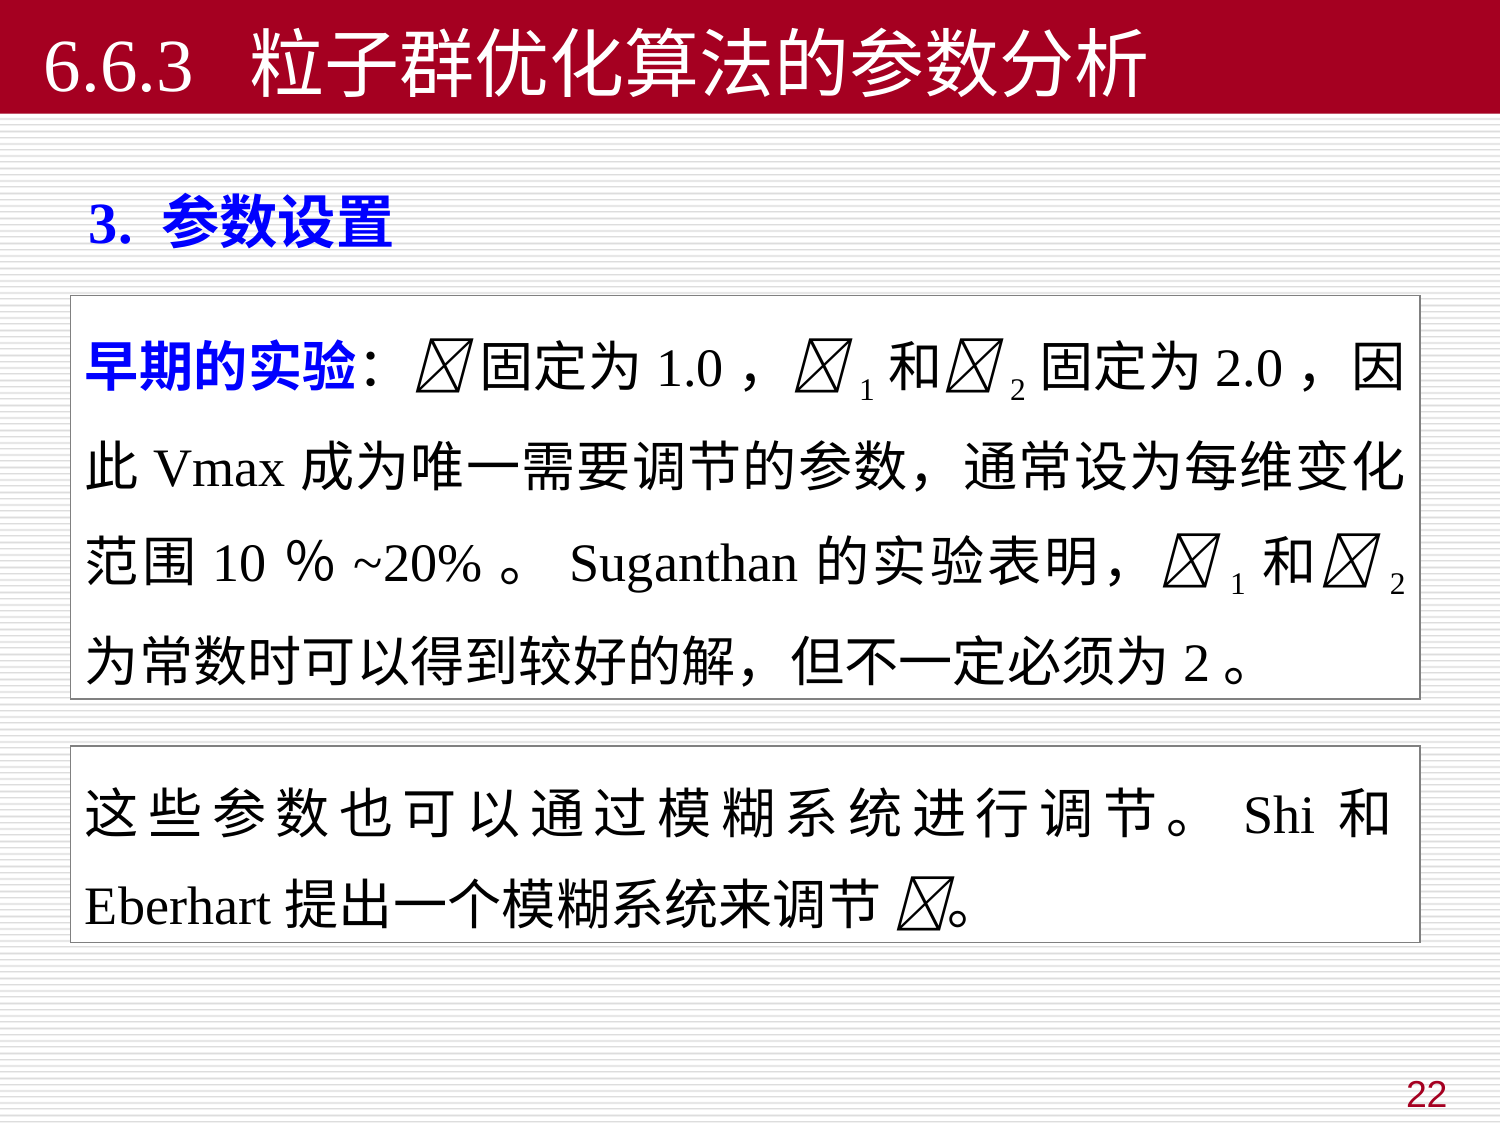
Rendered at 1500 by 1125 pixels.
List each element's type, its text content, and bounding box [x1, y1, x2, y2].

title 6.6.3 粒子群优化算法的参数分析 [0, 0, 1500, 114]
list 3. 参数设置 [73, 163, 1412, 295]
slide_number 22 [1137, 1062, 1463, 1122]
text_box 早期的实验： 固定为1.0，1和2固定为2.0，因此Vmax成为唯一需要调节的参数，通常设为每维变化范围10％~20%。Suganthan的实验表明，1和2 为常数时可以得到较好的解，但不一定必须为2。 [70, 295, 1421, 700]
picture [0, 114, 1500, 1125]
text_box 这些参数也可以通过模糊系统进行调节。Shi和Eberhart提出一个模糊系统来调节 。 [70, 745, 1421, 943]
text_box [174, 943, 900, 988]
